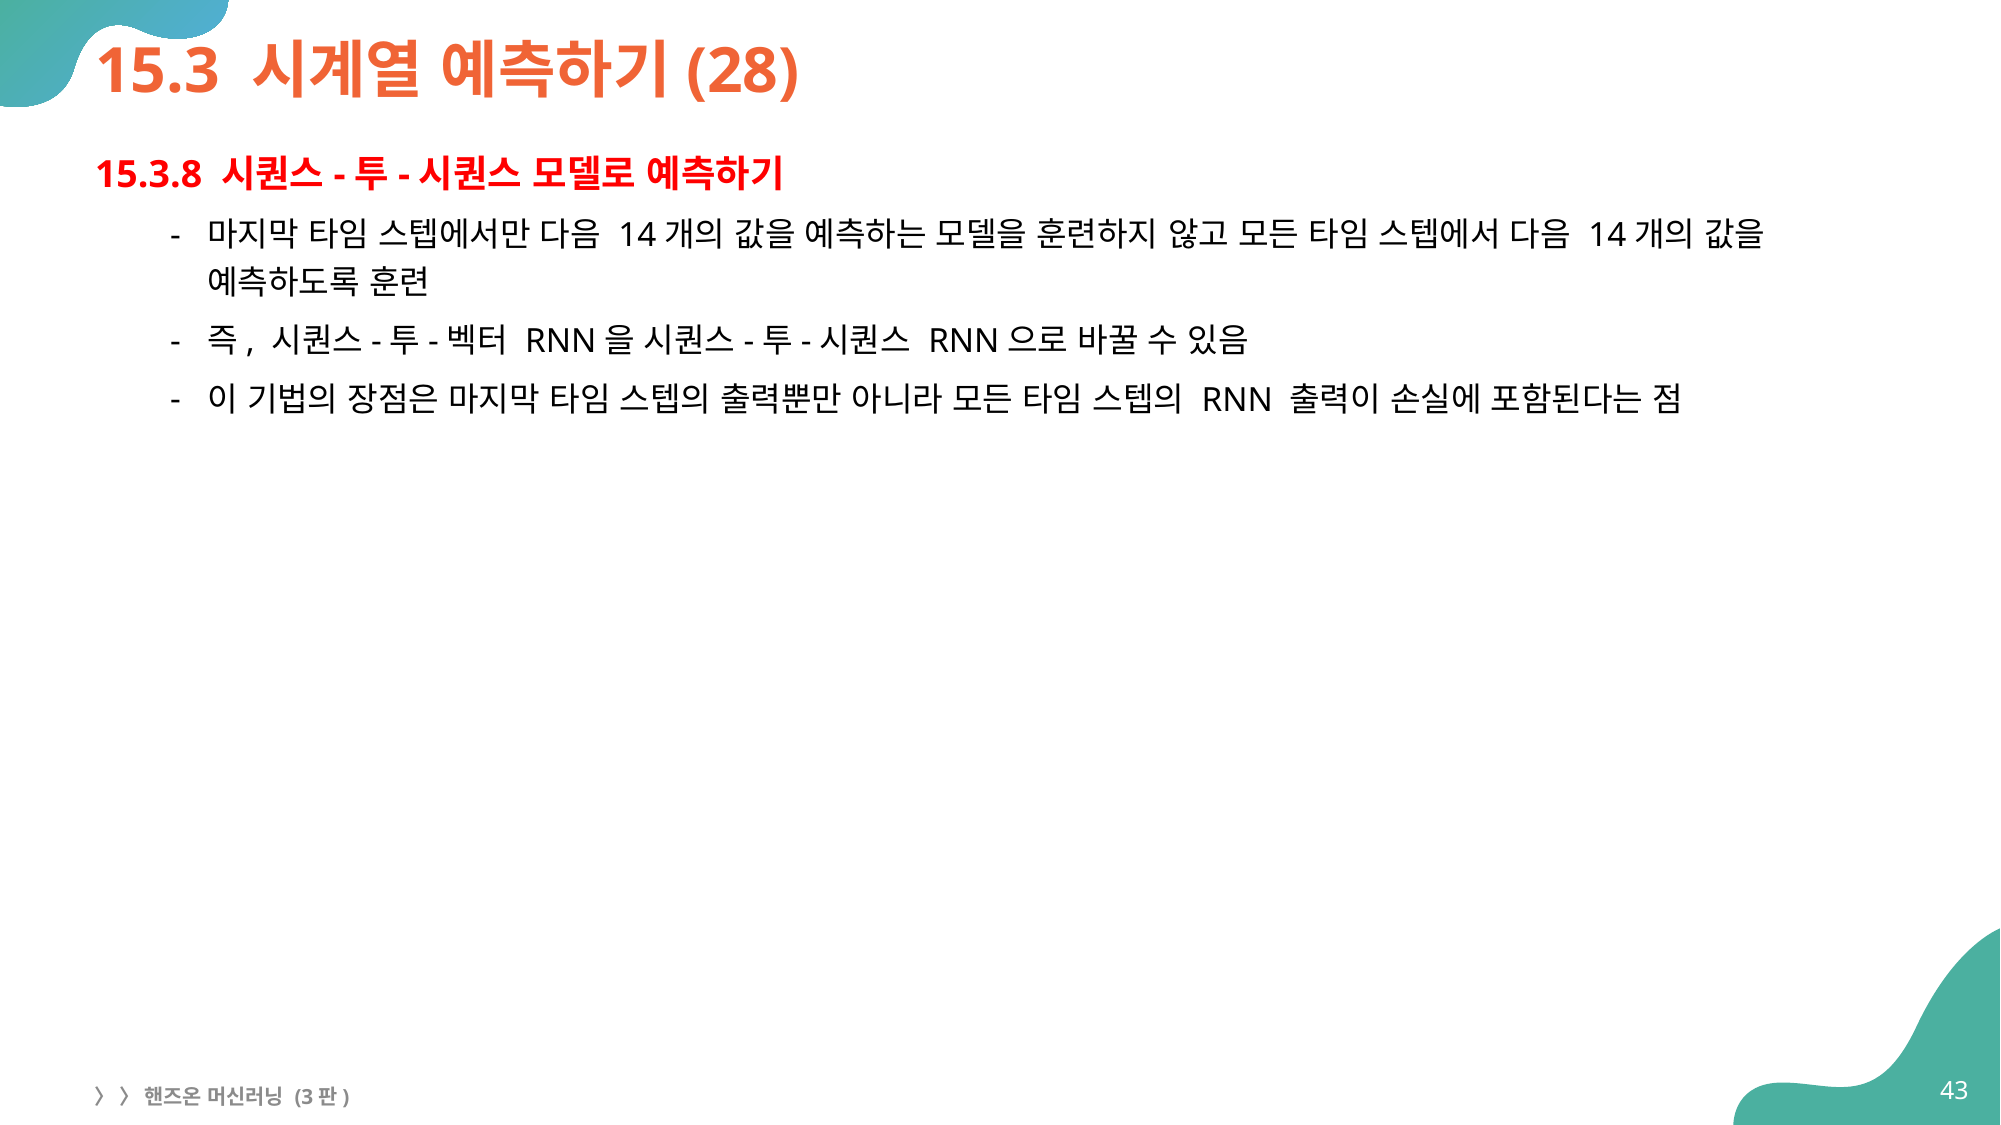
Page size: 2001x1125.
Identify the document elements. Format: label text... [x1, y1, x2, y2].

list 15.3.8 시퀀스-투-시퀀스 모델로 예측하기 마지막 타임 스텝에서만 다음 14개의 값을 예측하는 모델을 훈련하지 않고 모든 타임 스텝에서 다음 14개의 값을 예측하도록 훈련 즉, 시퀀스-투-벡터 RNN을 시퀀스-투-시퀀스 RNN으로 바꿀 수 있음 이 기법의 장점은 마지막 타임 스텝의 출력뿐만 아니라 모든 타임 스텝의 RNN 출력이 손실에 포함된다는 점 [79, 133, 1931, 1035]
slide_number 43 [1917, 1061, 1984, 1122]
footer 〉 〉 핸즈온 머신러닝 (3판) [79, 1078, 755, 1114]
title 15.3 시계열 예측하기(28) [79, 17, 1931, 128]
